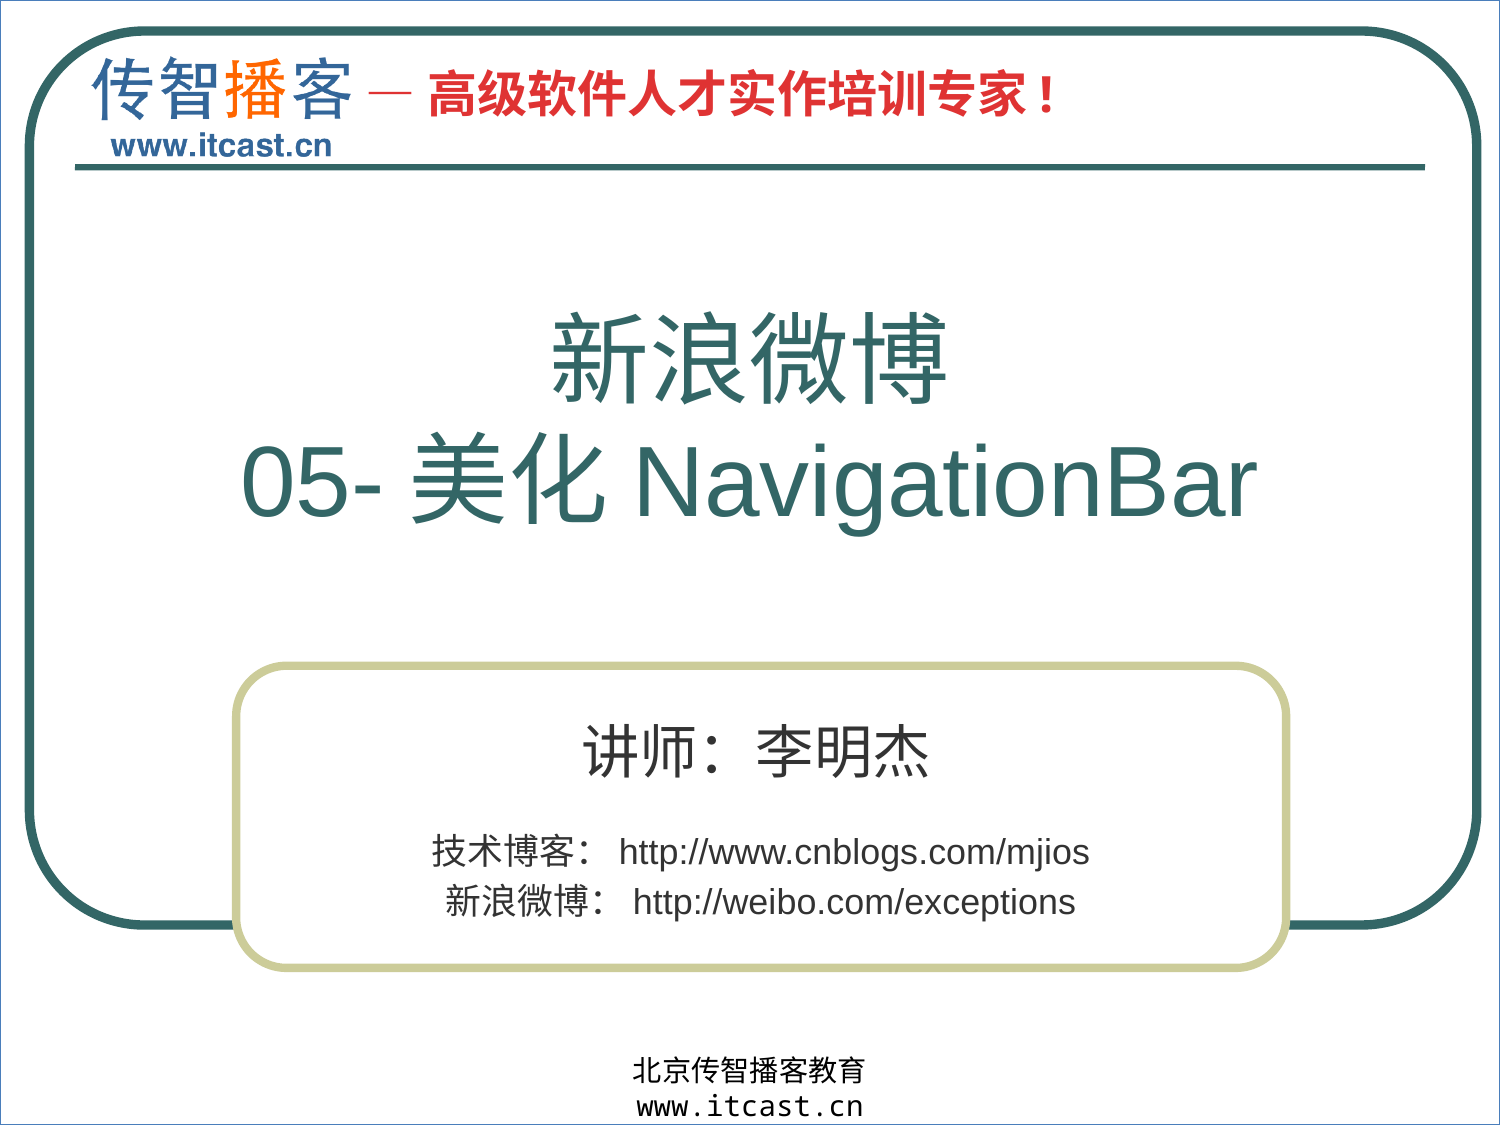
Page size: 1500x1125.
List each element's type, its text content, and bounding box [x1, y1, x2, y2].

list 技术博客：http://www.cnblogs.com/mjios 新浪微博：http://weibo.com/exceptions [236, 820, 1287, 930]
subtitle 讲师：李明杰 [231, 680, 1282, 821]
picture [91, 56, 351, 157]
title 新浪微博 05-美化NavigationBar [112, 167, 1388, 666]
